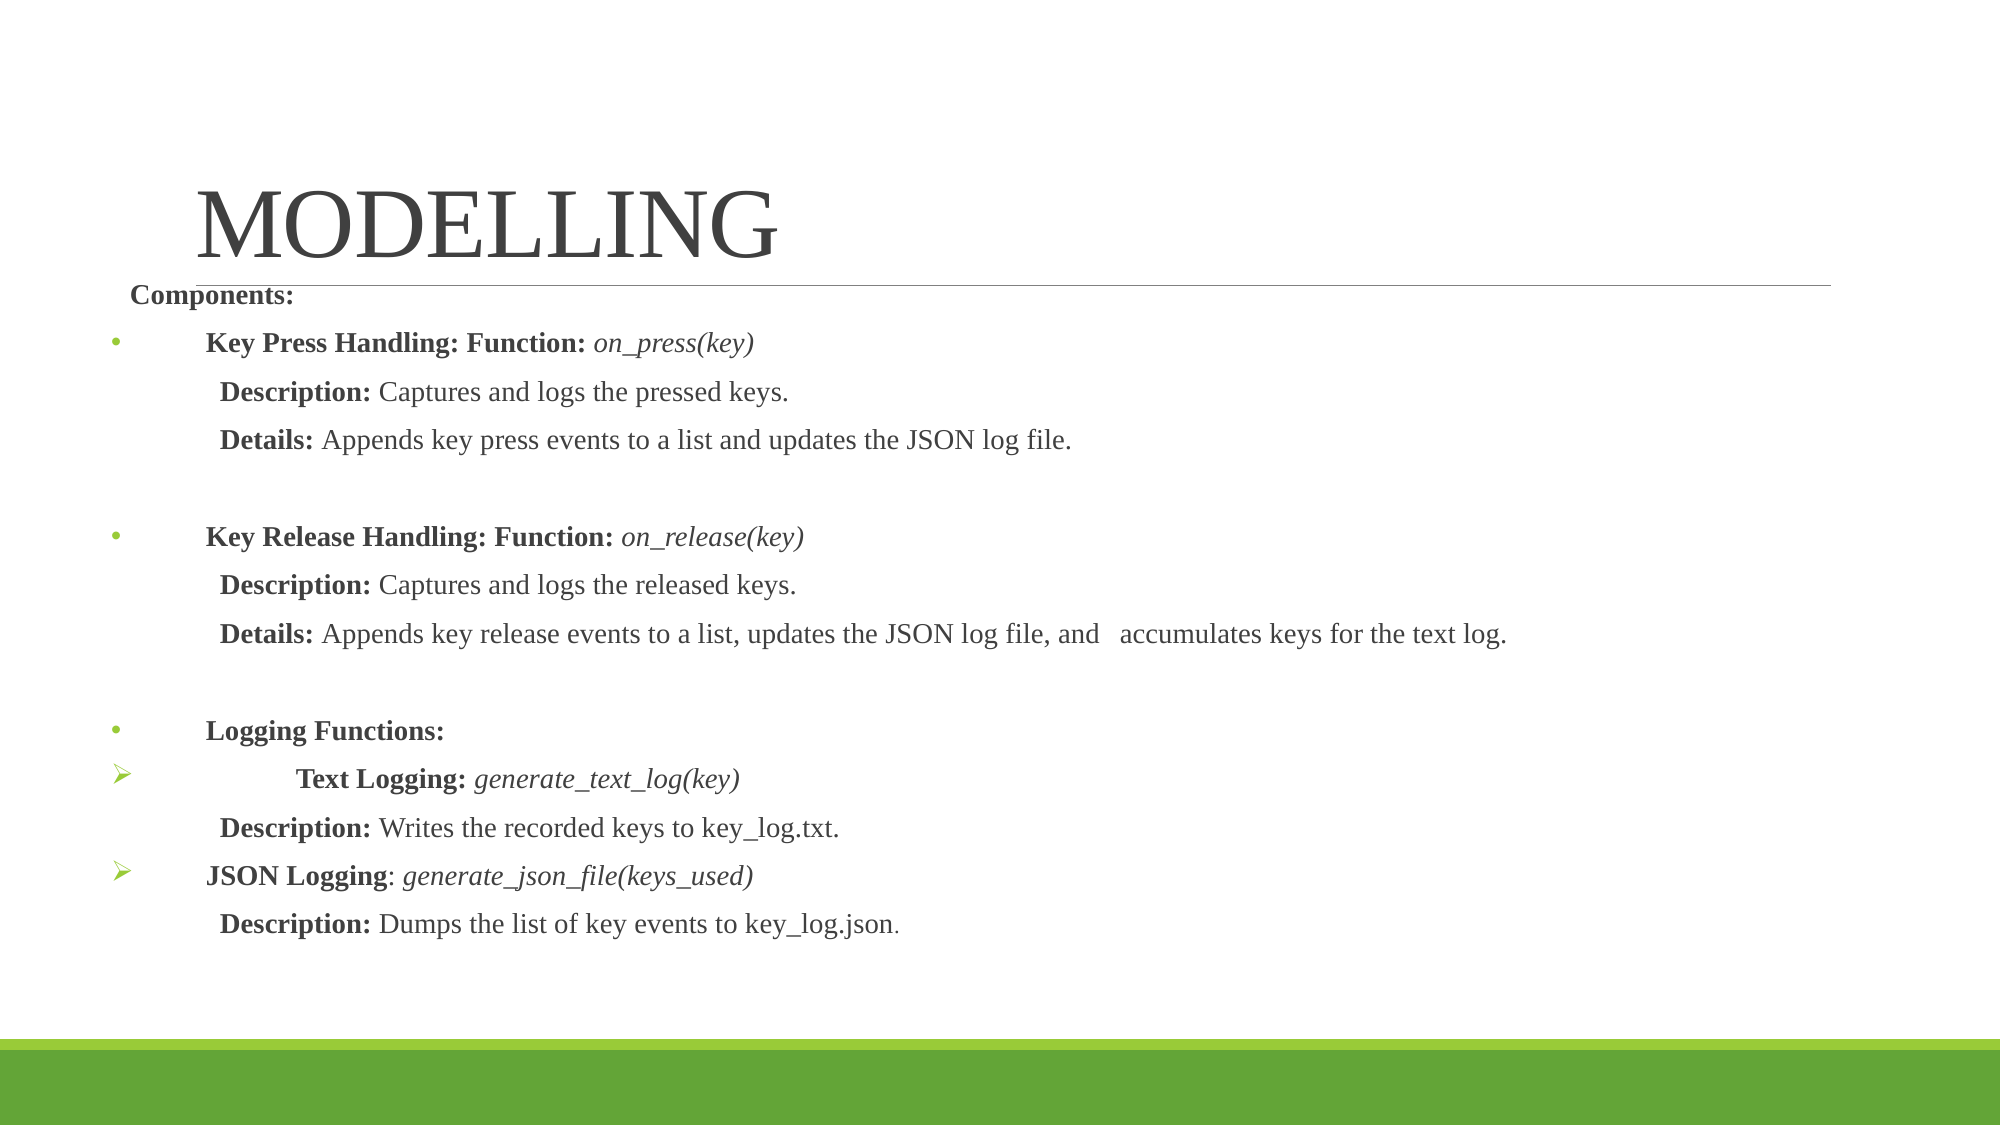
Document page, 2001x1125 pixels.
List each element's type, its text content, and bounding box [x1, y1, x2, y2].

title MODELLING [180, 47, 1830, 285]
list Components: Key Press Handling: Function: on_press(key) Description: Captures and logs the pressed keys. Details: Appends key press events to a list and updates the JSON log file. Key Release Handling: Function: on_release(key) Description: Captures and logs the released keys. Details: Appends key release events to a list, updates the JSON log file, and accumulates keys for the text log. Logging Functions: Text Logging: generate_text_log(key) Description: Writes the recorded keys to key_log.txt. JSON Logging: generate_json_file(keys_used) Description: Dumps the list of key events to key_log.json. [111, 272, 1522, 992]
